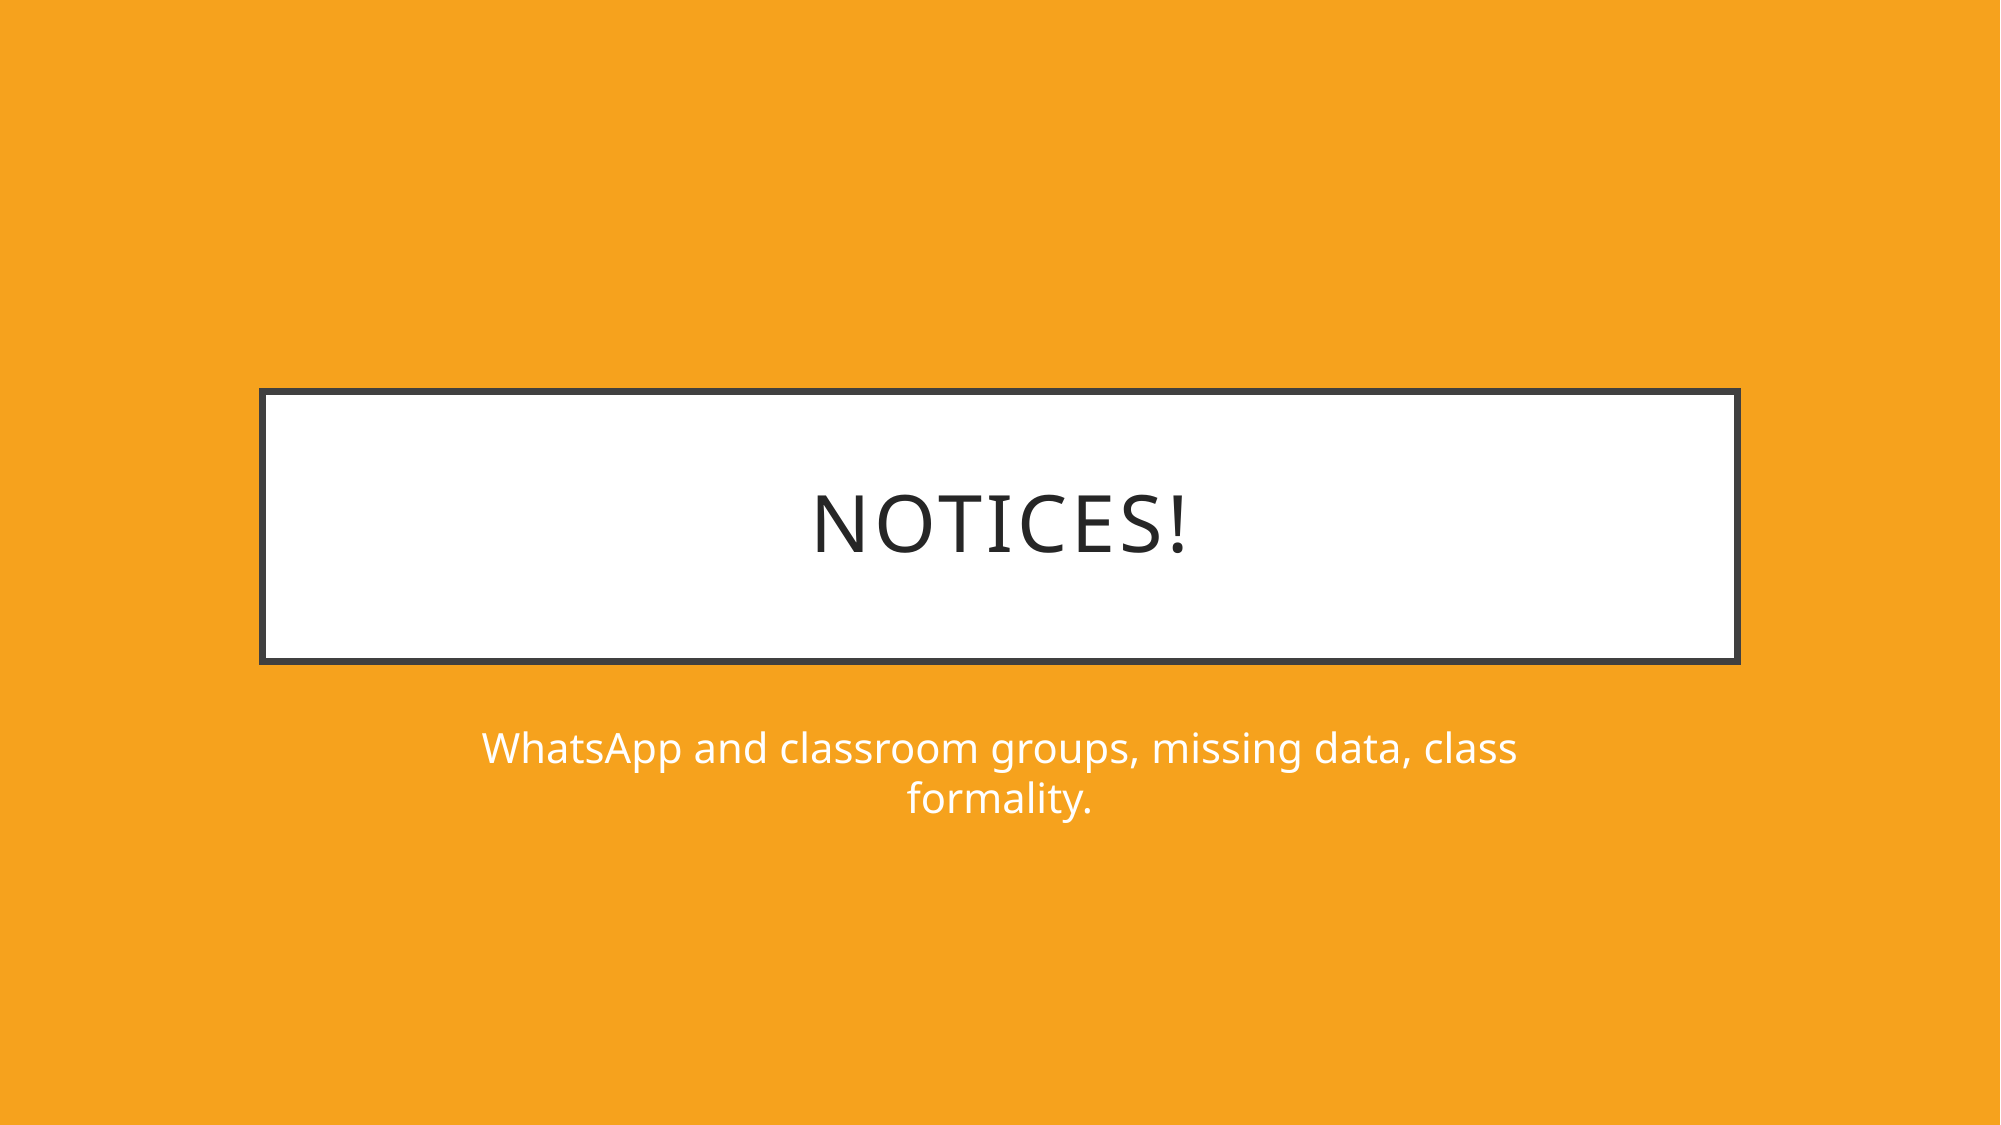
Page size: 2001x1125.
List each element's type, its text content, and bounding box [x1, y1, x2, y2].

list WhatsApp and classroom groups, missing data, class formality. [442, 713, 1558, 922]
title NoticeS! [259, 388, 1741, 665]
